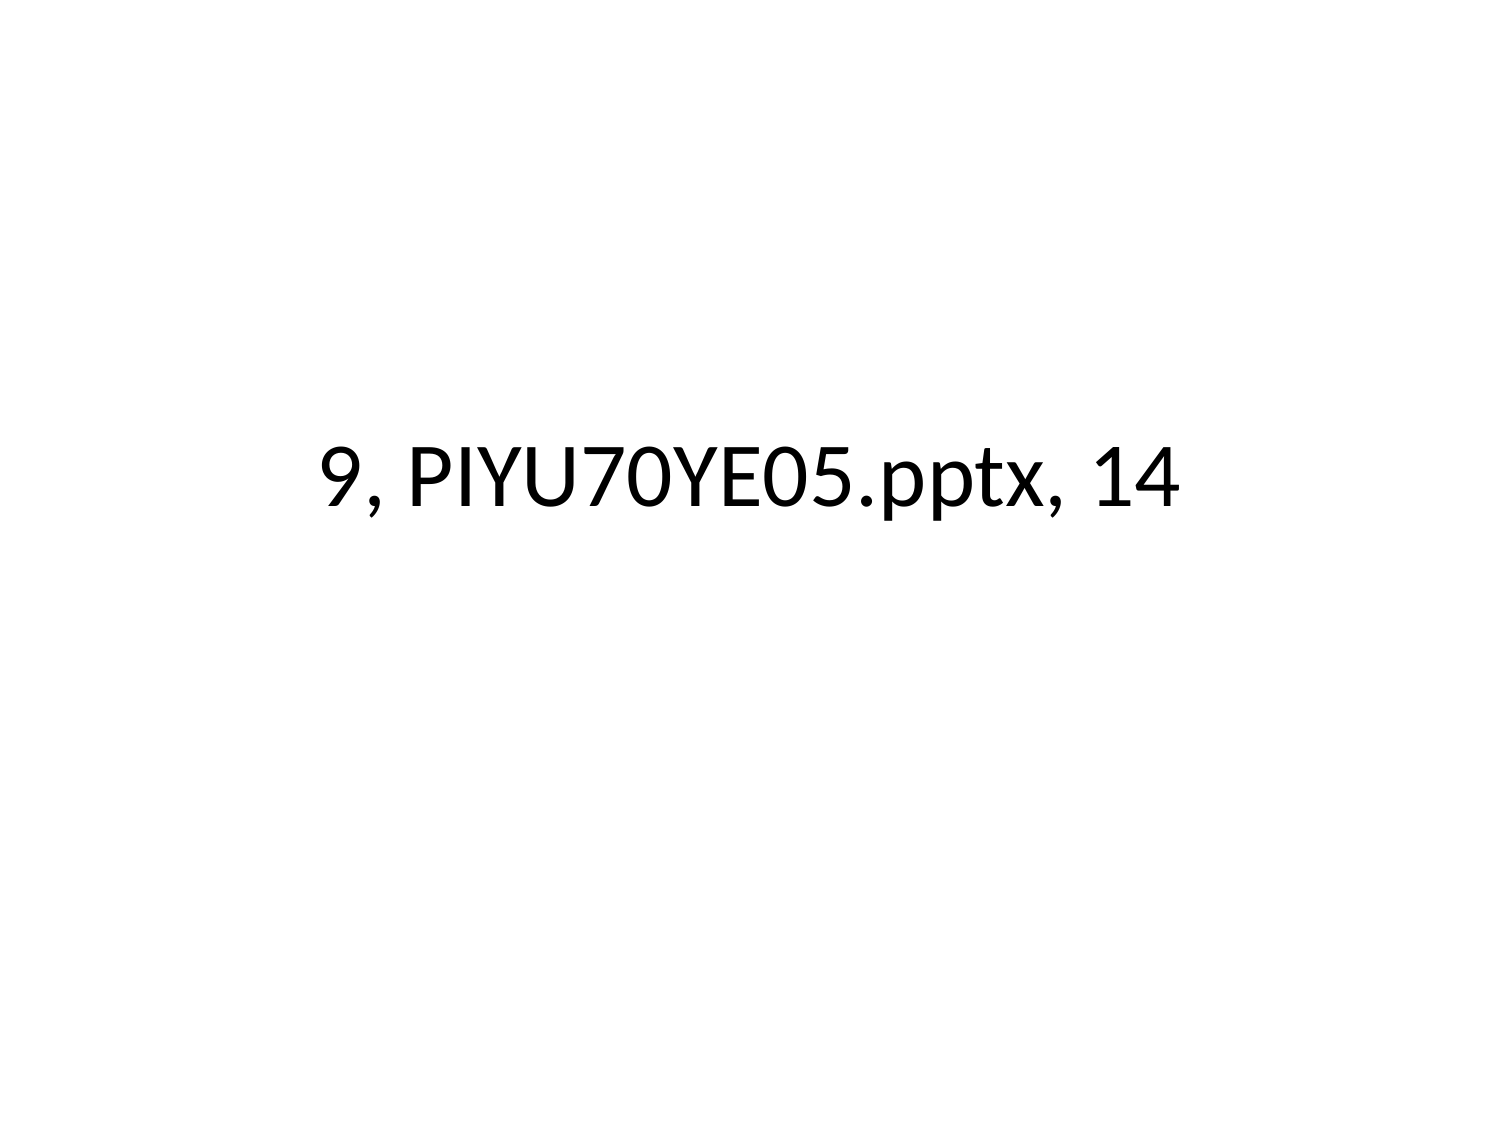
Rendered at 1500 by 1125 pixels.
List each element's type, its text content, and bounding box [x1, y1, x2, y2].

title 9, PIYU70YE05.pptx, 14 [112, 349, 1388, 591]
